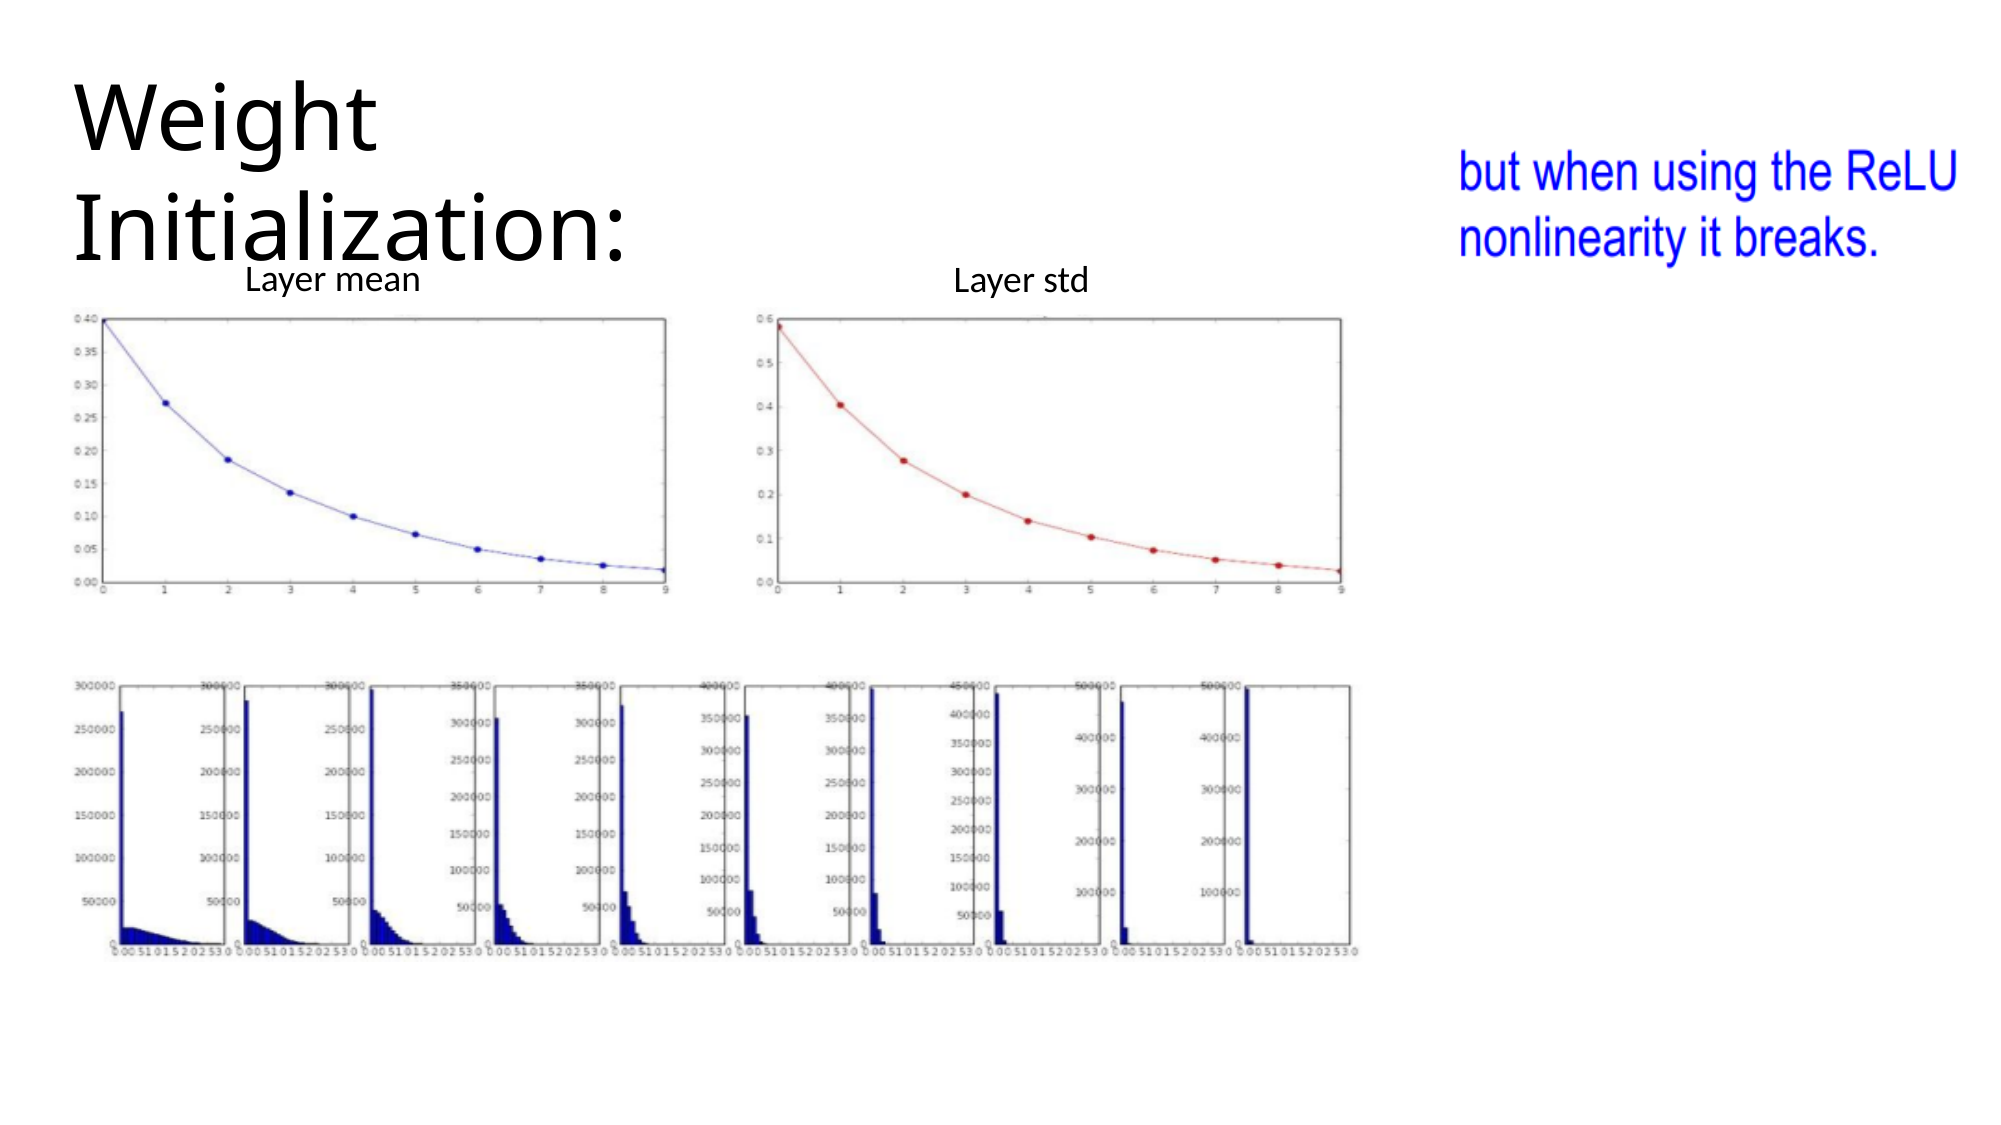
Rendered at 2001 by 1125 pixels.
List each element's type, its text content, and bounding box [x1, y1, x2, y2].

text_box Layer mean [230, 247, 468, 307]
text_box Weight Initialization: [58, 51, 922, 287]
picture [58, 674, 1377, 962]
picture [58, 307, 1377, 614]
picture [1450, 140, 1965, 272]
text_box Layer std [938, 247, 1177, 307]
